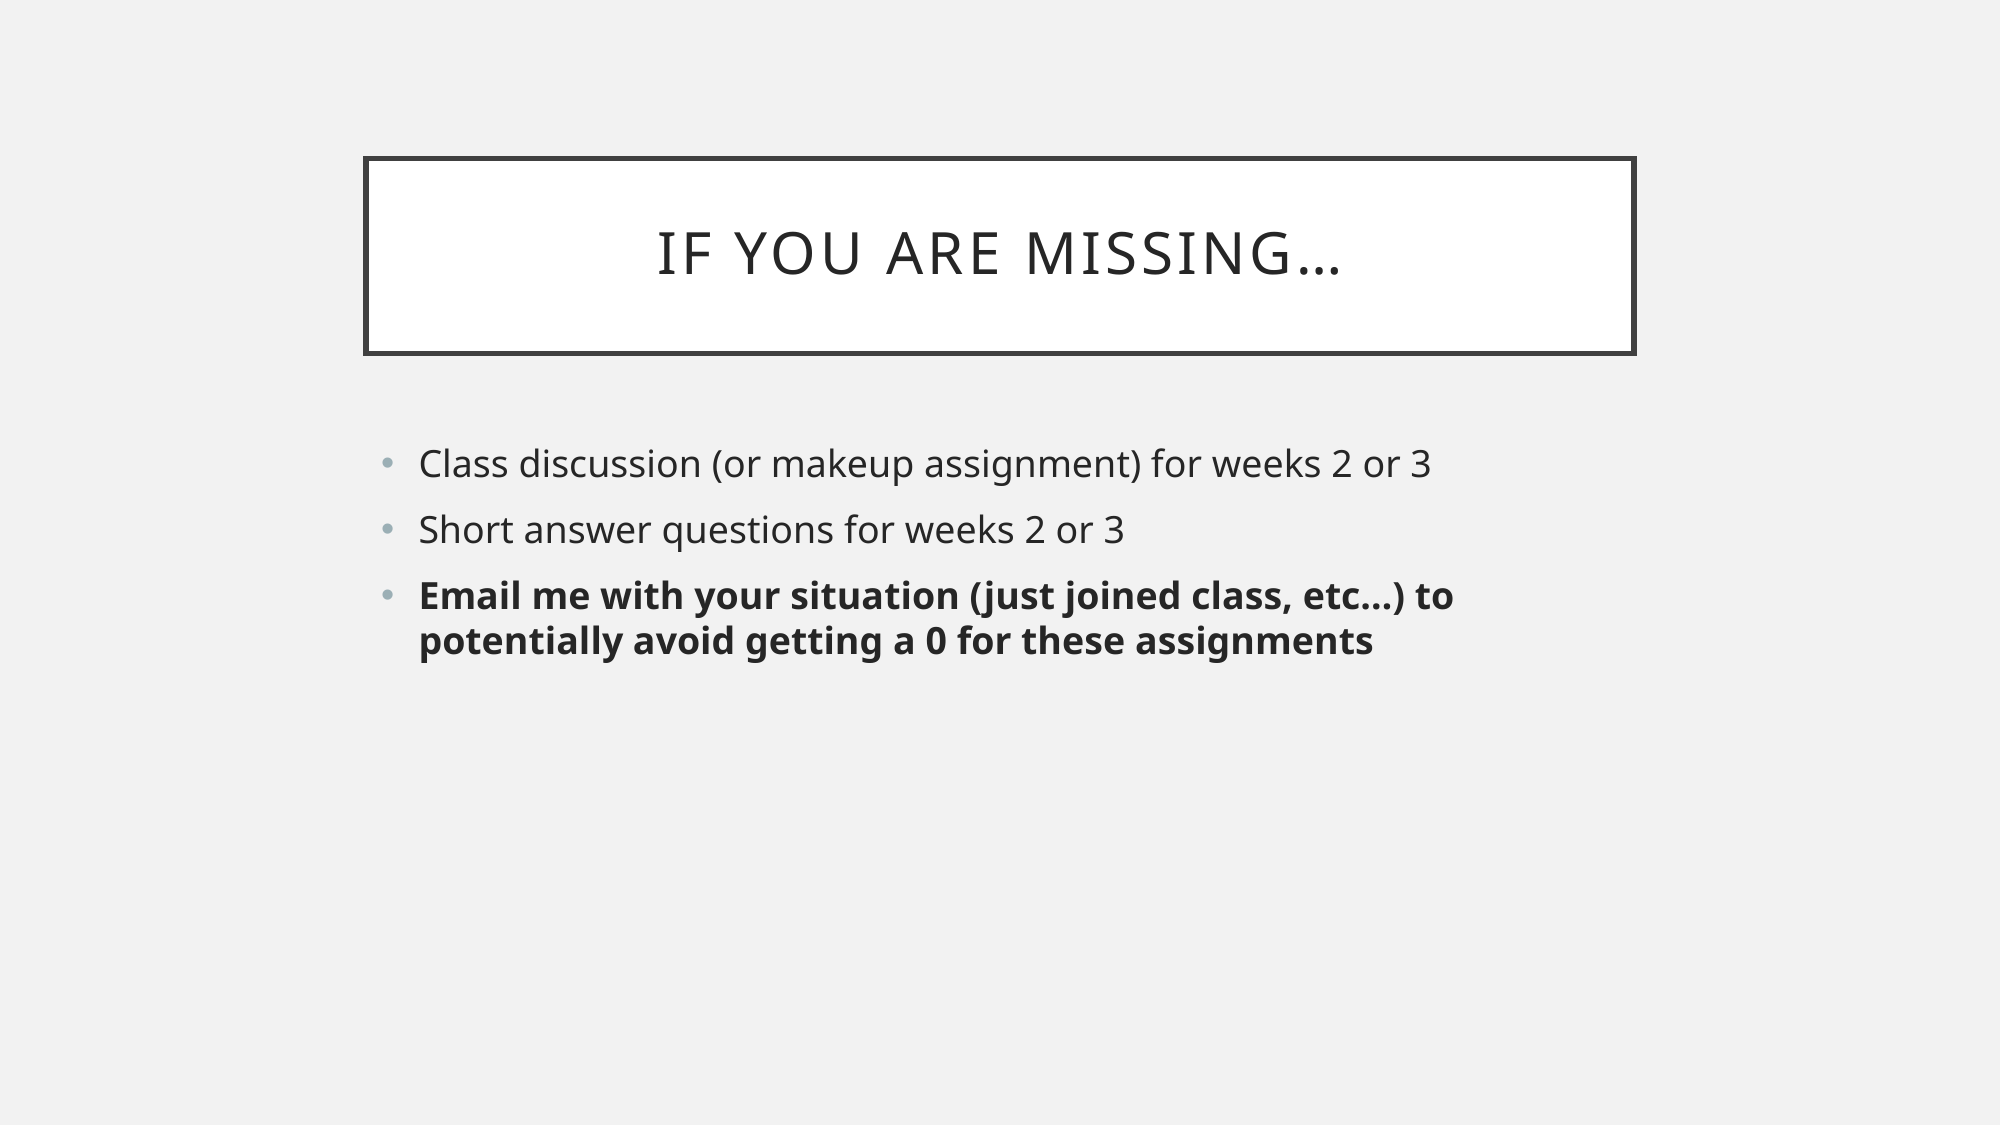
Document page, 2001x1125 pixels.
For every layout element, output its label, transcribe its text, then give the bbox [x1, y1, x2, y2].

list Class discussion (or makeup assignment) for weeks 2 or 3 Short answer questions for weeks 2 or 3 Email me with your situation (just joined class, etc…) to potentially avoid getting a 0 for these assignments [366, 432, 1634, 942]
title If you are missing… [363, 156, 1637, 356]
